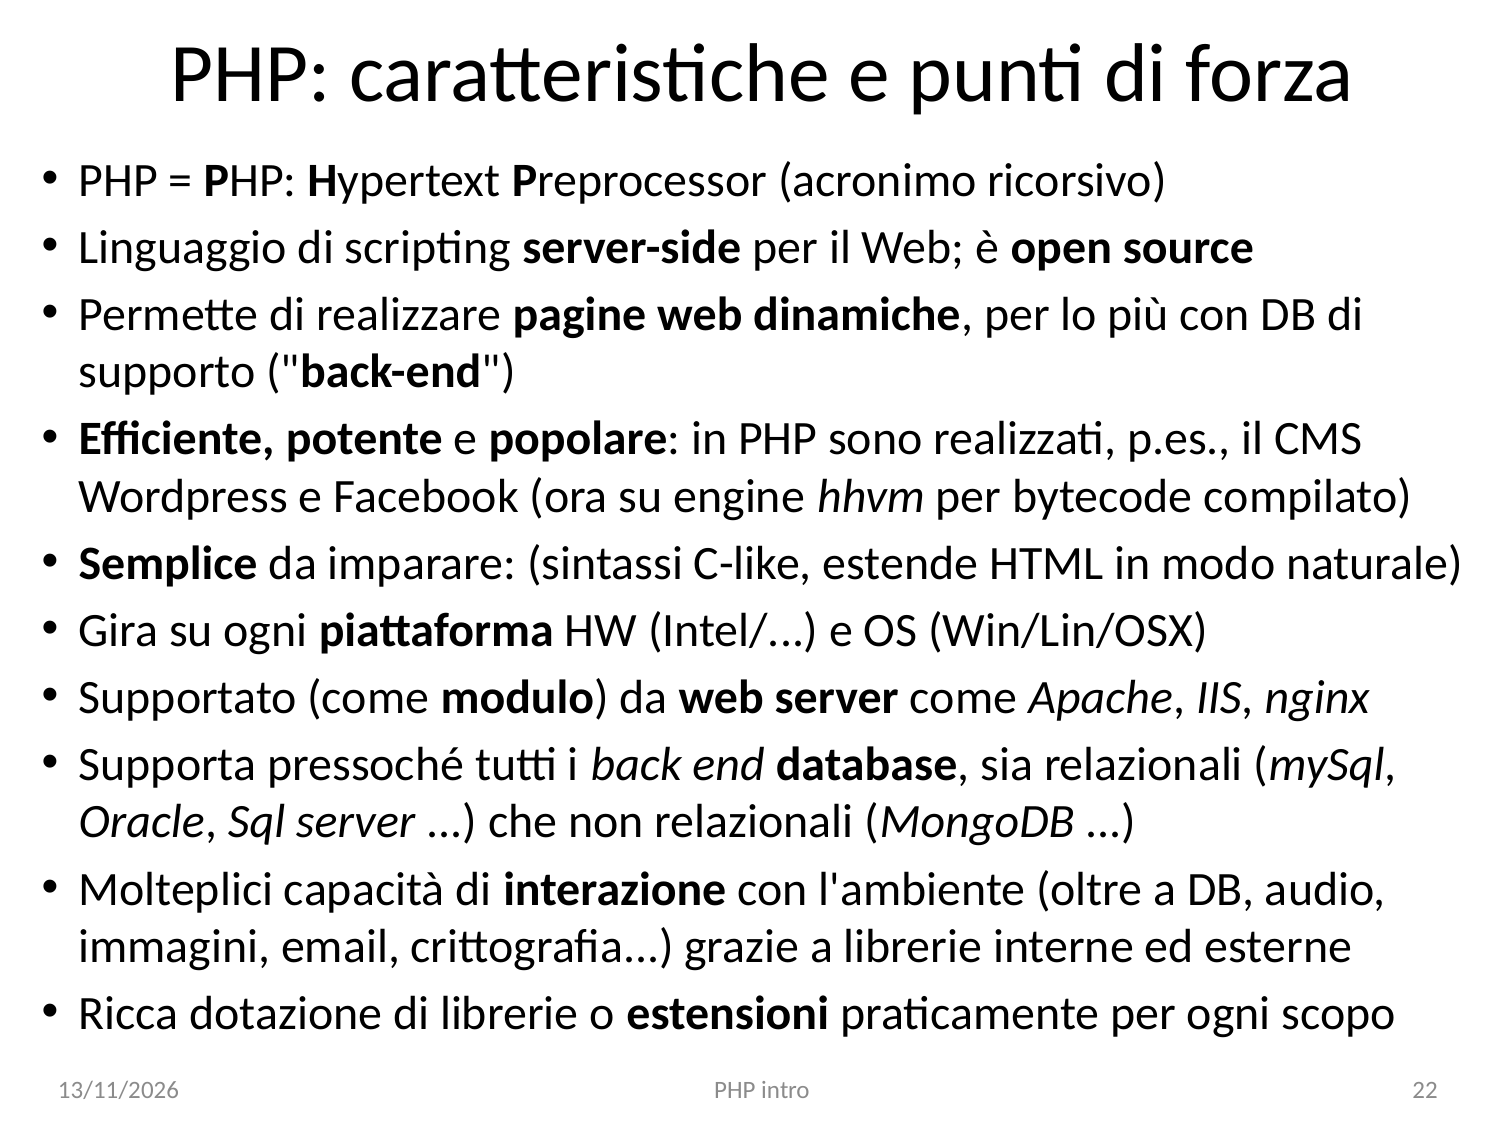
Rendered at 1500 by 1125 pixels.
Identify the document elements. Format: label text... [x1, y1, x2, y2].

list PHP = PHP: Hypertext Preprocessor (acronimo ricorsivo) Linguaggio di scripting server-side per il Web; è open source Permette di realizzare pagine web dinamiche, per lo più con DB di supporto ("back-end") Efficiente, potente e popolare: in PHP sono realizzati, p.es., il CMS Wordpress e Facebook (ora su engine hhvm per bytecode compilato) Semplice da imparare: (sintassi C-like, estende HTML in modo naturale) Gira su ogni piattaforma HW (Intel/...) e OS (Win/Lin/OSX) Supportato (come modulo) da web server come Apache, IIS, nginx Supporta pressoché tutti i back end database, sia relazionali (mySql, Oracle, Sql server ...) che non relazionali (MongoDB ...) Molteplici capacità di interazione con l'ambiente (oltre a DB, audio, immagini, email, crittografia...) grazie a librerie interne ed esterne Ricca dotazione di librerie o estensioni praticamente per ogni scopo [26, 140, 1482, 1059]
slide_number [42, 1058, 393, 1119]
footer PHP intro [524, 1058, 1000, 1119]
title PHP: caratteristiche e punti di forza [58, 9, 1467, 128]
slide_number 22 [1103, 1058, 1453, 1119]
